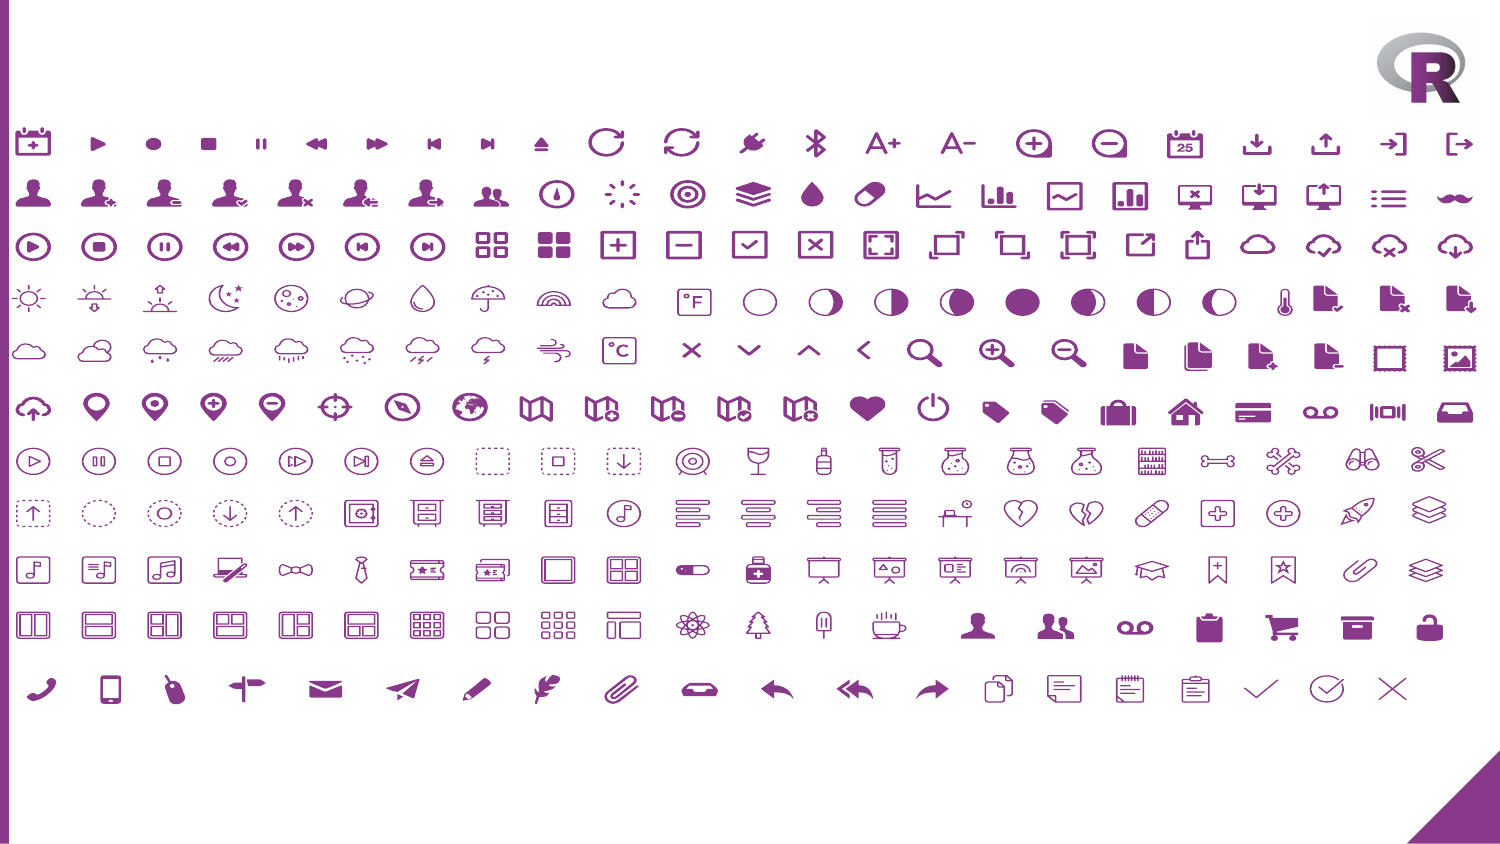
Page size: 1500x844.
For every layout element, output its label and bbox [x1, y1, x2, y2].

text_box [1383, 247, 1396, 258]
text_box [872, 522, 907, 528]
text_box [604, 675, 639, 704]
text_box [1411, 447, 1446, 472]
text_box [344, 499, 379, 528]
text_box [619, 621, 642, 639]
text_box [666, 230, 702, 260]
text_box [735, 198, 772, 207]
text_box [277, 179, 314, 207]
text_box [16, 611, 51, 639]
text_box [747, 447, 770, 476]
text_box [1306, 183, 1342, 210]
text_box [15, 232, 52, 262]
text_box [409, 611, 445, 639]
text_box [81, 556, 117, 584]
text_box [1443, 345, 1477, 372]
text_box [1177, 185, 1213, 210]
text_box [317, 392, 353, 422]
text_box [534, 674, 560, 705]
text_box [77, 339, 112, 362]
text_box [600, 230, 637, 260]
text_box [1378, 677, 1407, 701]
text_box [584, 396, 620, 422]
text_box [15, 179, 52, 207]
text_box [175, 516, 182, 524]
text_box [741, 514, 776, 520]
text_box [1380, 406, 1396, 419]
text_box [147, 556, 182, 584]
text_box [917, 396, 951, 422]
text_box [16, 447, 51, 476]
text_box [606, 499, 642, 528]
text_box [863, 230, 899, 260]
text_box [142, 297, 178, 313]
text_box [816, 522, 842, 528]
text_box [88, 303, 100, 313]
text_box [717, 396, 752, 422]
text_box [745, 507, 771, 513]
text_box [81, 232, 117, 262]
text_box [677, 288, 712, 316]
text_box [1343, 558, 1378, 583]
text_box [1184, 342, 1212, 371]
text_box [629, 183, 636, 190]
text_box [355, 556, 368, 584]
text_box [164, 674, 186, 705]
text_box [938, 556, 973, 584]
text_box [1167, 129, 1203, 159]
text_box [651, 396, 686, 422]
text_box [147, 447, 182, 476]
text_box [1379, 138, 1398, 150]
text_box [366, 138, 388, 150]
text_box [735, 181, 772, 195]
text_box [1167, 398, 1204, 426]
text_box [760, 679, 794, 700]
text_box [1266, 499, 1301, 528]
text_box [801, 181, 824, 207]
text_box [742, 288, 778, 316]
text_box [519, 396, 553, 422]
text_box [1106, 399, 1130, 426]
text_box [675, 447, 710, 476]
text_box [552, 456, 565, 467]
text_box [745, 522, 771, 528]
text_box [1341, 616, 1374, 621]
text_box [566, 631, 576, 639]
text_box [675, 565, 710, 576]
text_box [1235, 410, 1272, 423]
text_box [386, 678, 420, 699]
text_box [15, 396, 52, 422]
text_box [984, 675, 1013, 703]
text_box [1138, 447, 1167, 476]
text_box [16, 556, 51, 584]
text_box [865, 132, 888, 155]
text_box [1112, 182, 1149, 211]
text_box [1437, 402, 1474, 423]
text_box [1046, 182, 1083, 211]
text_box [994, 230, 1031, 260]
text_box [670, 180, 706, 209]
text_box [475, 558, 510, 582]
text_box [141, 392, 169, 422]
text_box [208, 339, 243, 362]
text_box [471, 284, 506, 313]
text_box [1115, 675, 1145, 703]
text_box [675, 499, 710, 505]
text_box [566, 611, 576, 619]
text_box [737, 344, 761, 356]
text_box [735, 192, 772, 201]
text_box [1345, 448, 1380, 471]
text_box [534, 137, 549, 152]
text_box [27, 677, 57, 701]
text_box [1134, 560, 1170, 581]
text_box [16, 288, 47, 309]
text_box [928, 230, 965, 260]
text_box [278, 563, 313, 577]
text_box [1116, 621, 1154, 635]
text_box [961, 499, 973, 509]
text_box [77, 288, 112, 300]
text_box [80, 179, 117, 207]
text_box [1311, 145, 1341, 155]
text_box [1379, 285, 1411, 313]
text_box [553, 611, 563, 619]
text_box [1340, 497, 1375, 526]
text_box [1240, 234, 1276, 254]
text_box [1071, 288, 1106, 316]
text_box [537, 246, 553, 258]
text_box [81, 611, 117, 639]
text_box [1200, 499, 1235, 528]
text_box [854, 181, 886, 207]
text_box [1313, 285, 1344, 312]
text_box [588, 128, 625, 157]
text_box [410, 284, 436, 313]
text_box [278, 232, 315, 262]
text_box [397, 694, 404, 701]
text_box [960, 612, 995, 639]
text_box [409, 447, 445, 476]
text_box [602, 288, 637, 309]
text_box [475, 626, 492, 639]
text_box [887, 137, 901, 149]
text_box [278, 611, 313, 639]
text_box [606, 621, 617, 639]
text_box [1041, 400, 1069, 425]
text_box [452, 392, 488, 422]
text_box [537, 232, 553, 244]
text_box [1380, 204, 1407, 208]
text_box [555, 246, 571, 258]
text_box [212, 232, 249, 262]
text_box [878, 447, 901, 476]
text_box [1402, 403, 1406, 422]
text_box [471, 337, 506, 354]
text_box [1060, 230, 1096, 260]
text_box [1394, 132, 1407, 156]
text_box [1408, 558, 1444, 583]
text_box [15, 127, 51, 156]
text_box [1446, 132, 1459, 156]
text_box [606, 611, 642, 619]
text_box [309, 685, 343, 698]
text_box [274, 284, 309, 313]
text_box [939, 288, 975, 316]
text_box [1005, 288, 1040, 316]
text_box [201, 137, 217, 151]
text_box [213, 611, 248, 639]
text_box [147, 611, 182, 639]
text_box [872, 514, 907, 520]
text_box [1371, 234, 1408, 254]
text_box [256, 138, 260, 150]
text_box [606, 556, 642, 584]
text_box [344, 232, 381, 262]
text_box [1123, 343, 1148, 370]
text_box [81, 447, 117, 476]
text_box [978, 338, 1015, 368]
text_box [566, 621, 576, 629]
text_box [83, 392, 110, 422]
text_box [1235, 402, 1272, 409]
text_box [745, 556, 771, 584]
text_box [405, 337, 440, 354]
text_box [553, 621, 563, 629]
text_box [278, 447, 313, 476]
text_box [745, 611, 771, 639]
text_box [234, 284, 243, 292]
text_box [1375, 406, 1379, 419]
text_box [1196, 613, 1223, 643]
text_box [1314, 343, 1344, 370]
text_box [262, 138, 267, 150]
text_box [682, 342, 702, 358]
text_box [1412, 496, 1447, 524]
text_box [462, 678, 492, 701]
text_box [475, 499, 510, 528]
text_box [664, 128, 700, 144]
text_box [675, 514, 710, 520]
text_box [872, 499, 907, 505]
text_box [797, 230, 834, 259]
text_box [1202, 288, 1237, 316]
text_box [1134, 499, 1170, 528]
text_box [741, 499, 776, 505]
text_box [1277, 288, 1293, 316]
text_box [1200, 455, 1235, 468]
text_box [857, 340, 871, 360]
text_box [664, 141, 700, 157]
text_box [602, 337, 637, 365]
text_box [1248, 343, 1278, 371]
text_box [1006, 447, 1036, 476]
text_box [1305, 234, 1342, 258]
text_box [208, 284, 240, 313]
text_box [483, 355, 490, 365]
text_box [1136, 288, 1172, 316]
text_box [258, 392, 286, 422]
text_box [156, 507, 173, 520]
text_box [1131, 406, 1137, 426]
text_box [213, 447, 248, 476]
text_box [1270, 556, 1296, 584]
text_box [288, 505, 303, 521]
text_box [541, 611, 551, 619]
text_box [200, 392, 227, 422]
text_box [906, 338, 943, 368]
text_box [1266, 447, 1301, 476]
text_box [541, 621, 551, 629]
text_box [1302, 406, 1339, 419]
text_box [1265, 614, 1299, 641]
text_box [494, 611, 510, 624]
text_box [1069, 501, 1104, 527]
text_box [475, 246, 491, 258]
text_box [1091, 129, 1128, 158]
text_box [675, 507, 701, 513]
text_box [274, 338, 309, 361]
text_box [309, 680, 343, 689]
text_box [1242, 185, 1277, 210]
text_box [609, 199, 616, 206]
text_box [739, 132, 766, 154]
text_box [916, 679, 949, 700]
text_box [555, 232, 571, 244]
text_box [783, 396, 819, 422]
text_box [1181, 675, 1210, 703]
text_box [344, 611, 379, 639]
text_box [806, 556, 842, 584]
text_box [536, 291, 572, 306]
text_box [1003, 499, 1039, 528]
text_box [982, 401, 1010, 423]
text_box [874, 288, 909, 316]
text_box [981, 184, 1017, 208]
text_box [1242, 145, 1272, 155]
text_box [931, 392, 935, 408]
text_box [536, 338, 565, 349]
text_box [213, 557, 248, 583]
text_box [1373, 345, 1407, 372]
text_box [797, 344, 821, 356]
text_box [90, 136, 106, 152]
text_box [731, 230, 768, 259]
text_box [806, 499, 842, 505]
text_box [1208, 556, 1228, 584]
text_box [816, 611, 832, 639]
text_box [408, 179, 444, 207]
text_box [147, 232, 183, 262]
text_box [1250, 133, 1264, 148]
text_box [940, 132, 963, 155]
text_box [836, 679, 874, 700]
text_box [1253, 183, 1266, 196]
text_box [1309, 675, 1345, 703]
text_box [805, 129, 826, 158]
text_box [962, 141, 977, 145]
text_box [541, 556, 576, 584]
text_box [629, 199, 636, 206]
text_box [212, 179, 248, 207]
text_box [1016, 129, 1052, 158]
text_box [872, 556, 907, 584]
text_box [339, 288, 374, 309]
text_box [1100, 406, 1105, 426]
text_box [473, 186, 510, 207]
text_box [609, 183, 616, 190]
text_box [1185, 230, 1210, 260]
text_box [1380, 197, 1407, 201]
text_box [849, 396, 886, 422]
text_box [544, 499, 573, 528]
text_box [1437, 194, 1473, 204]
text_box [145, 137, 162, 151]
text_box [427, 138, 442, 150]
text_box [146, 179, 183, 207]
text_box [675, 522, 701, 528]
text_box [872, 612, 907, 639]
text_box [1037, 613, 1075, 639]
text_box [409, 499, 445, 528]
text_box [339, 337, 375, 357]
text_box [806, 514, 842, 520]
text_box [344, 447, 379, 476]
text_box [816, 507, 842, 513]
text_box [343, 179, 379, 207]
text_box [142, 338, 178, 360]
text_box [1319, 133, 1333, 148]
text_box [475, 611, 492, 624]
text_box [553, 631, 563, 639]
text_box [1397, 406, 1401, 419]
text_box [675, 611, 710, 639]
text_box [1047, 675, 1082, 703]
text_box [409, 560, 445, 581]
text_box [808, 288, 843, 316]
text_box [100, 675, 122, 704]
text_box [916, 184, 952, 208]
text_box [229, 676, 266, 703]
text_box [539, 180, 575, 209]
text_box [154, 284, 166, 294]
text_box [1437, 234, 1474, 259]
text_box [816, 447, 832, 476]
text_box [493, 232, 508, 244]
text_box [417, 355, 425, 365]
text_box [1051, 338, 1087, 368]
text_box [616, 453, 631, 469]
text_box [1455, 138, 1474, 150]
text_box [1370, 403, 1374, 422]
text_box [539, 350, 572, 363]
text_box [306, 138, 327, 150]
text_box [1126, 233, 1156, 257]
text_box [223, 505, 238, 521]
text_box [1416, 614, 1443, 641]
text_box [26, 506, 41, 521]
text_box [681, 682, 719, 697]
text_box [1343, 622, 1372, 640]
text_box [475, 232, 491, 244]
text_box [941, 447, 970, 476]
text_box [493, 246, 508, 258]
text_box [384, 392, 421, 422]
text_box [1070, 447, 1103, 476]
text_box [480, 138, 495, 150]
text_box [541, 631, 551, 639]
text_box [1446, 285, 1477, 314]
text_box [410, 232, 446, 262]
text_box [1003, 556, 1039, 584]
text_box [938, 509, 973, 528]
text_box [494, 626, 510, 639]
text_box [11, 343, 47, 360]
picture [1367, 14, 1475, 122]
text_box [1069, 556, 1104, 584]
